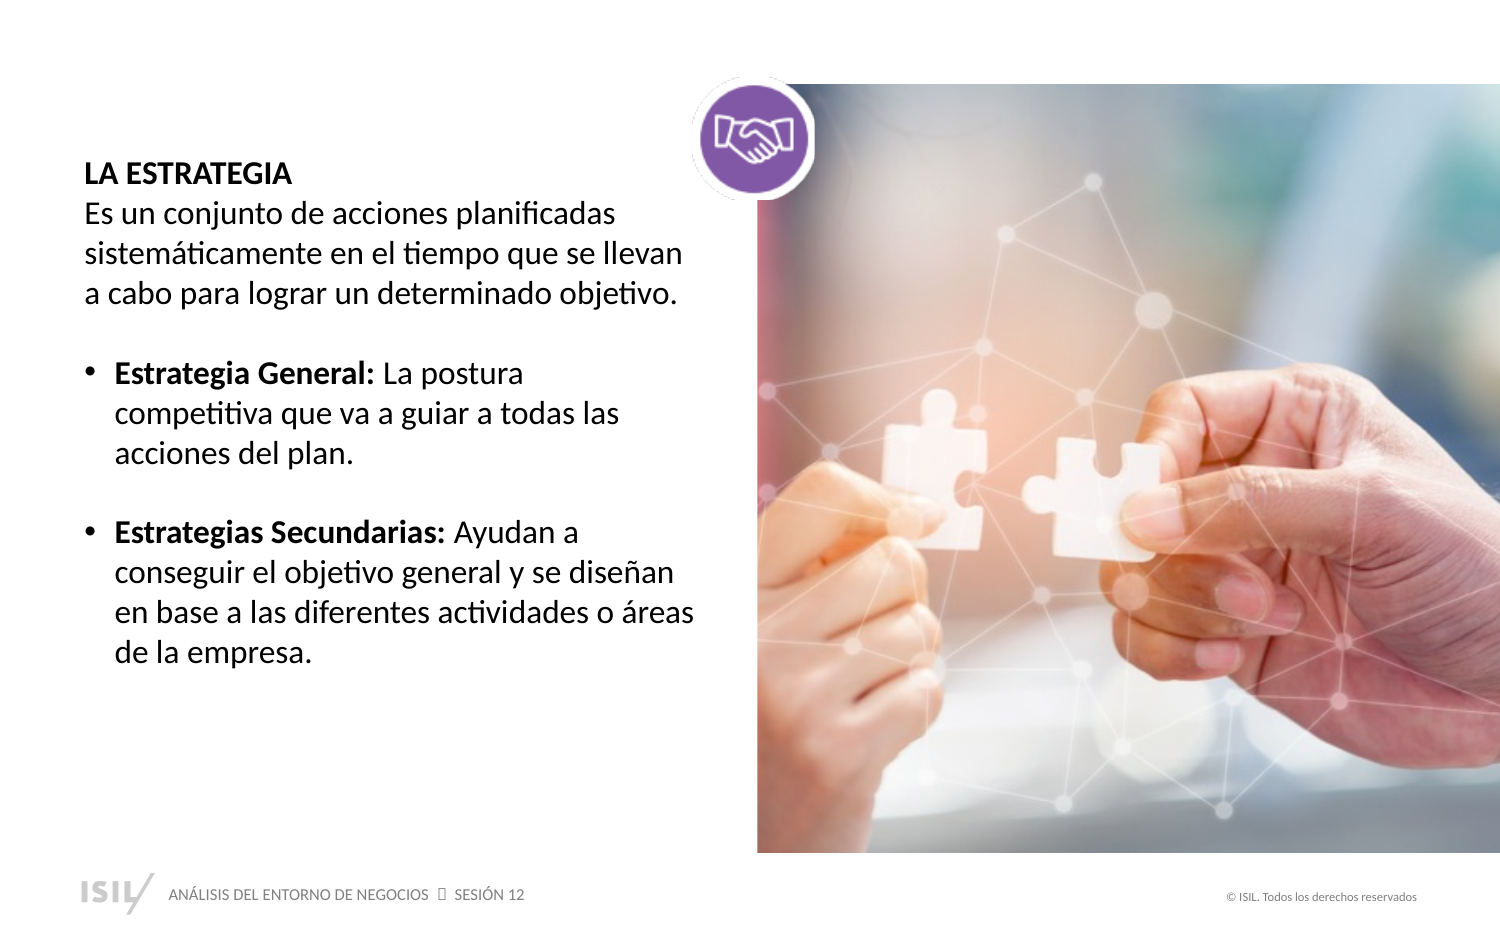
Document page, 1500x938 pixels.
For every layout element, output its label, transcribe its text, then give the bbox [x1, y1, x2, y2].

text_box LA ESTRATEGIA Es un conjunto de acciones planificadas sistemáticamente en el tiempo que se llevan a cabo para lograr un determinado objetivo. Estrategia General: La postura competitiva que va a guiar a todas las acciones del plan. Estrategias Secundarias: Ayudan a conseguir el objetivo general y se diseñan en base a las diferentes actividades o áreas de la empresa. [84, 151, 699, 671]
picture [691, 76, 1500, 853]
